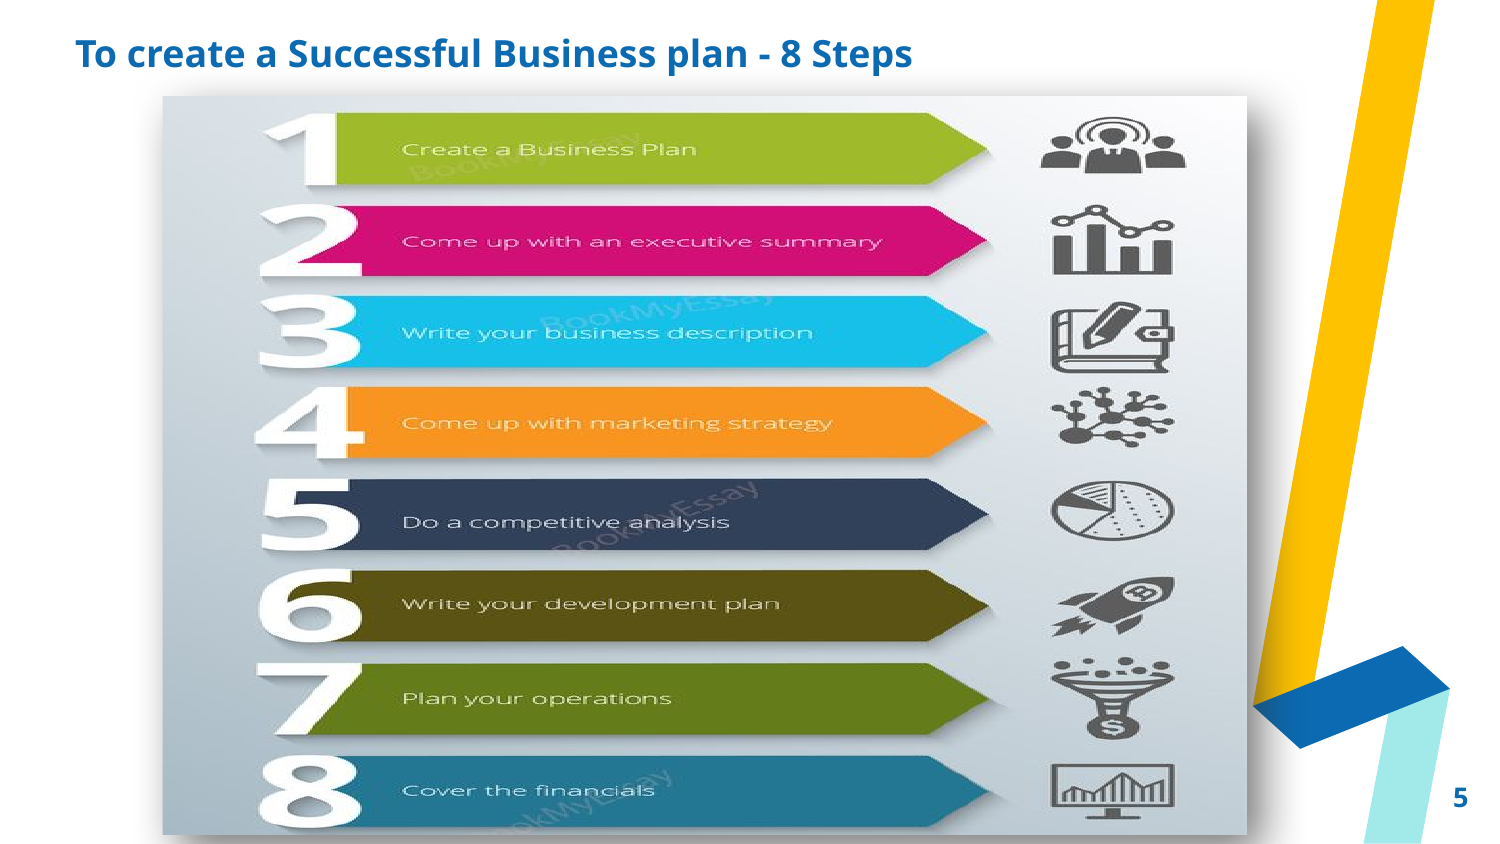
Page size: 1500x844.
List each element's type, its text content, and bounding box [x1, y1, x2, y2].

title To create a Successful Business plan - 8 Steps [75, 9, 1147, 75]
slide_number 5 [1378, 766, 1469, 832]
picture [162, 96, 1288, 835]
